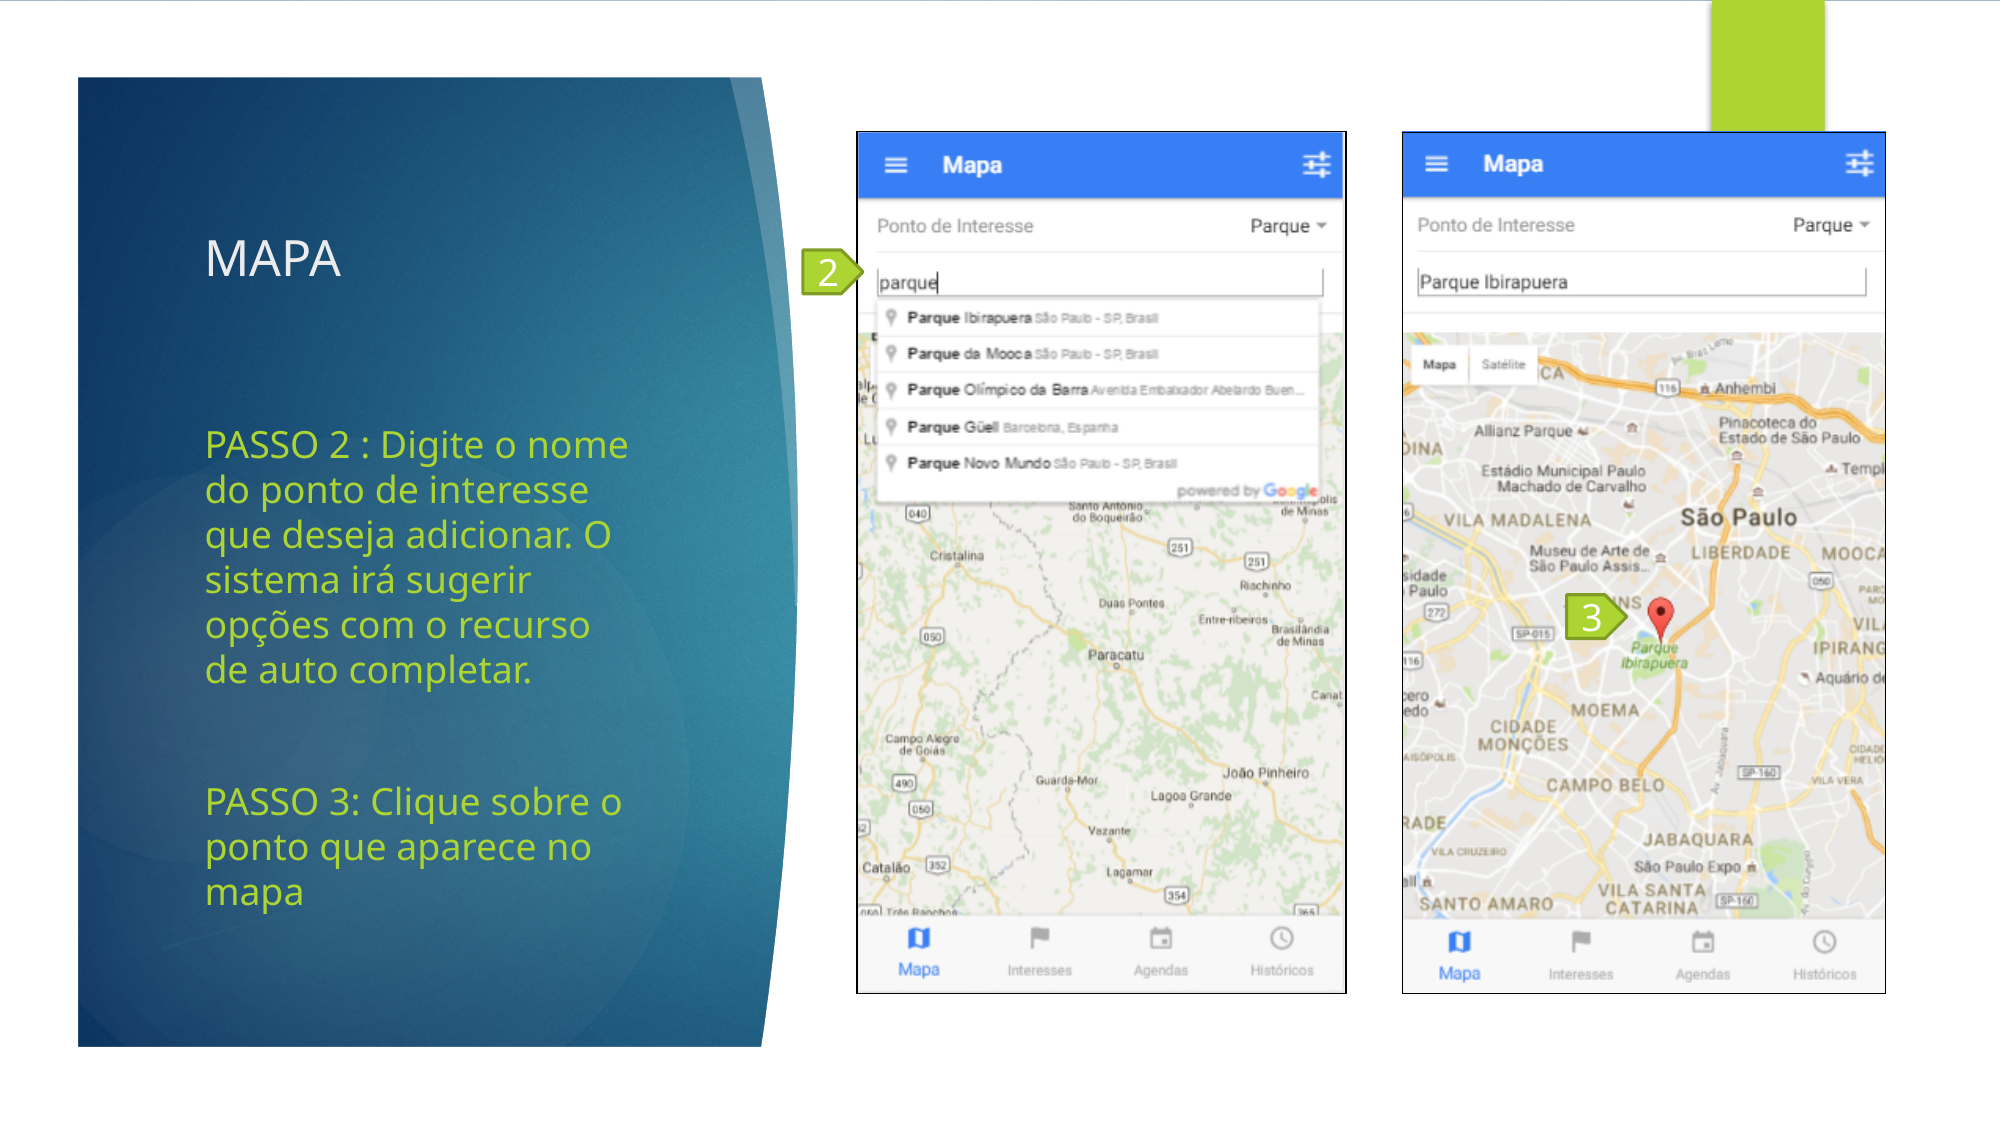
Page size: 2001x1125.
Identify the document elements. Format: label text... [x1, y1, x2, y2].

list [1402, 131, 1886, 994]
text_box 2 [801, 248, 851, 296]
title MAPA [189, 212, 648, 294]
list PASSO 2 : Digite o nome do ponto de interesse que deseja adicionar. O sistema irá sugerir opções com o recurso de auto completar. PASSO 3: Clique sobre o ponto que aparece no mapa [189, 329, 648, 989]
picture [857, 131, 1346, 994]
